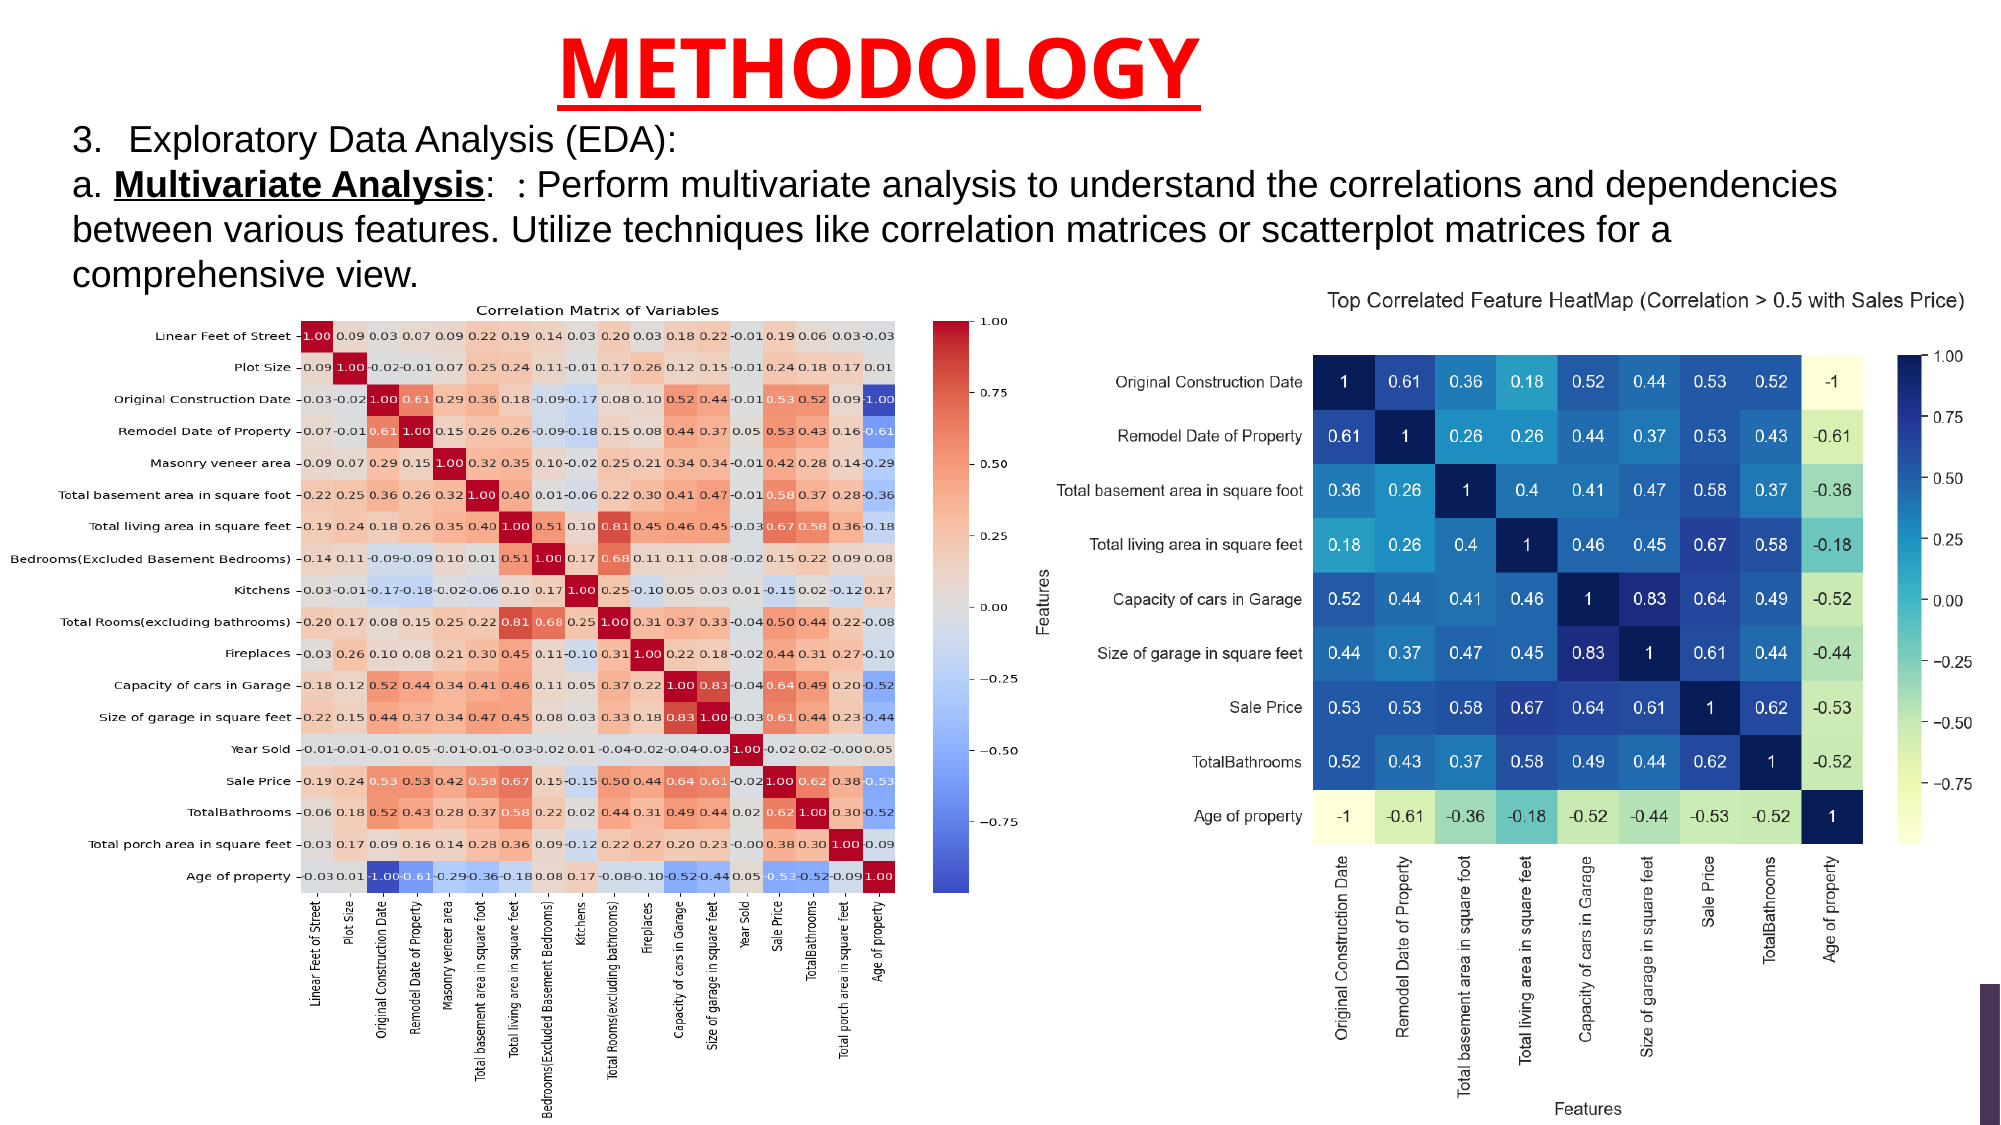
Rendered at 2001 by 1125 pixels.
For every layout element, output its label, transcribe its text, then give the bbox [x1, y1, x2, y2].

picture [0, 284, 2000, 1125]
title METHODOLOGY [231, 13, 1526, 114]
list Exploratory Data Analysis (EDA): a. Multivariate Analysis: : Perform multivariate analysis to understand the correlations and dependencies between various features. Utilize techniques like correlation matrices or scatterplot matrices for a comprehensive view. [72, 114, 1908, 298]
